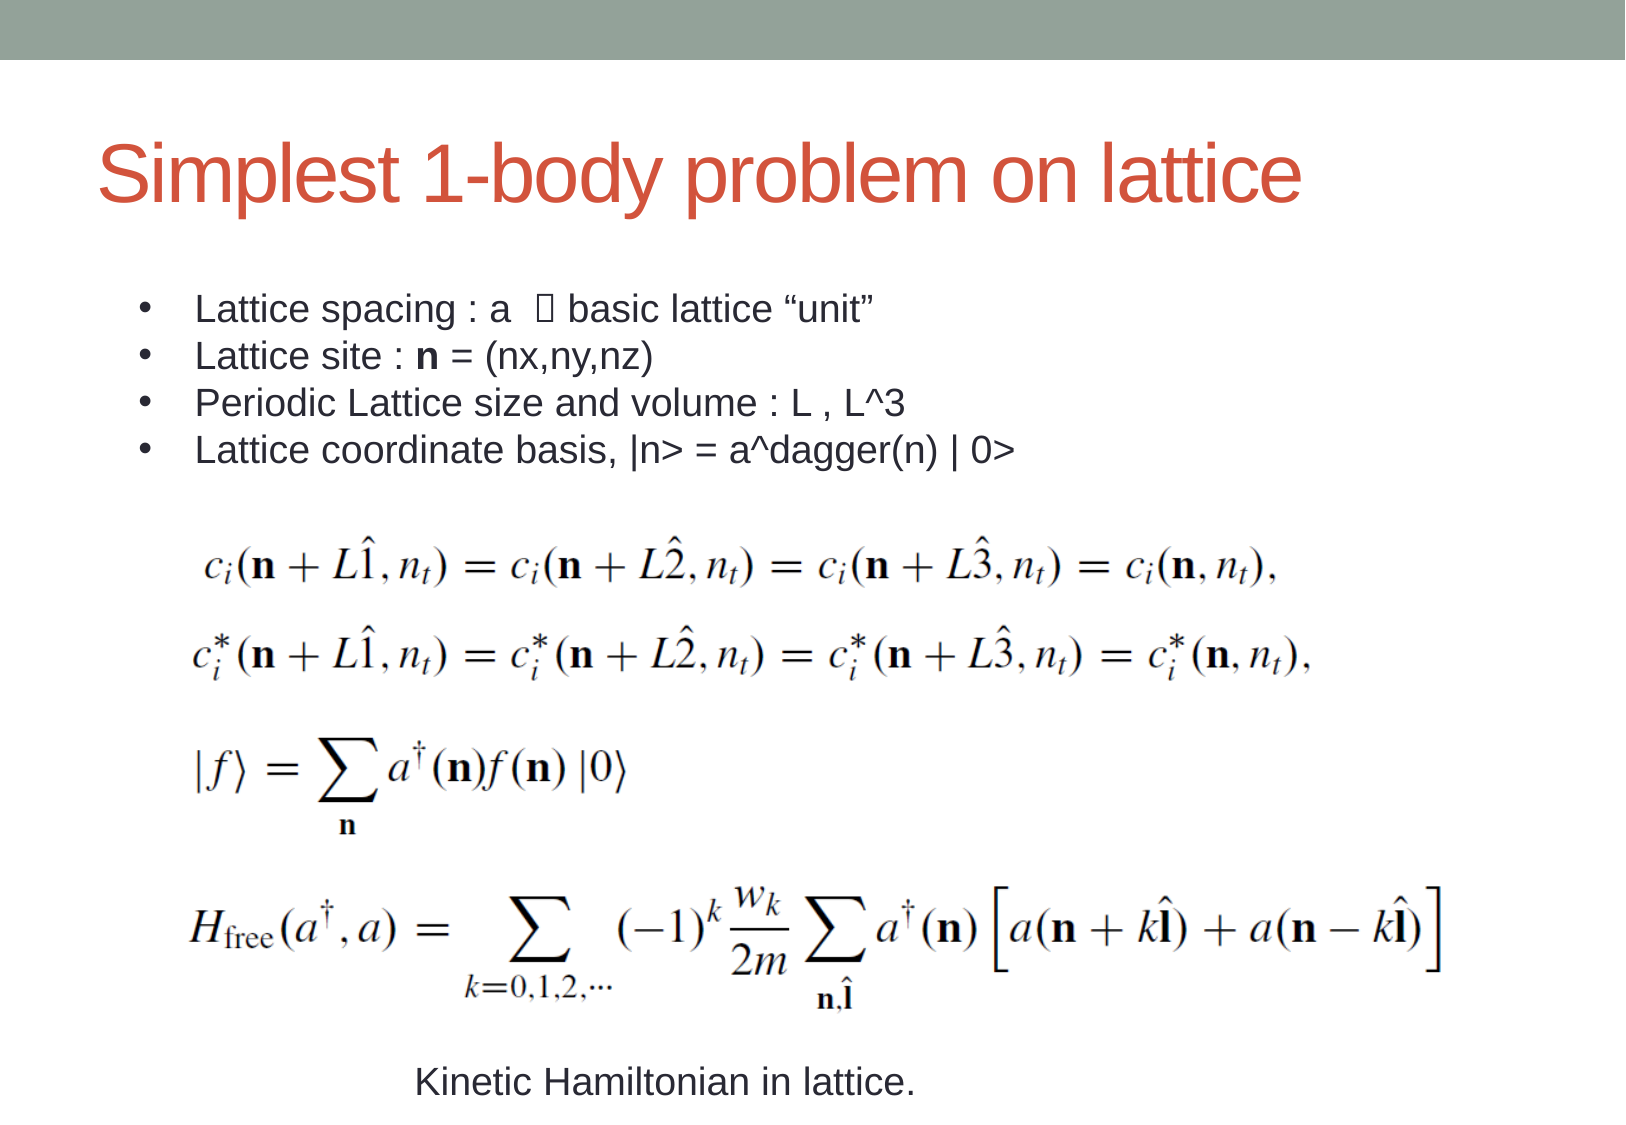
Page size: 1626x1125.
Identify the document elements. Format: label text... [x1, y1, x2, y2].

text_box Lattice spacing : a  basic lattice “unit” Lattice site : n = (nx,ny,nz) Periodic Lattice size and volume : L , L^3 Lattice coordinate basis, |n> = a^dagger(n) | 0> [123, 275, 1471, 479]
picture [164, 526, 1325, 849]
text_box Kinetic Hamiltonian in lattice. [399, 1048, 1023, 1111]
title Simplest 1-body problem on lattice [81, 87, 1544, 250]
picture [173, 860, 1452, 1029]
